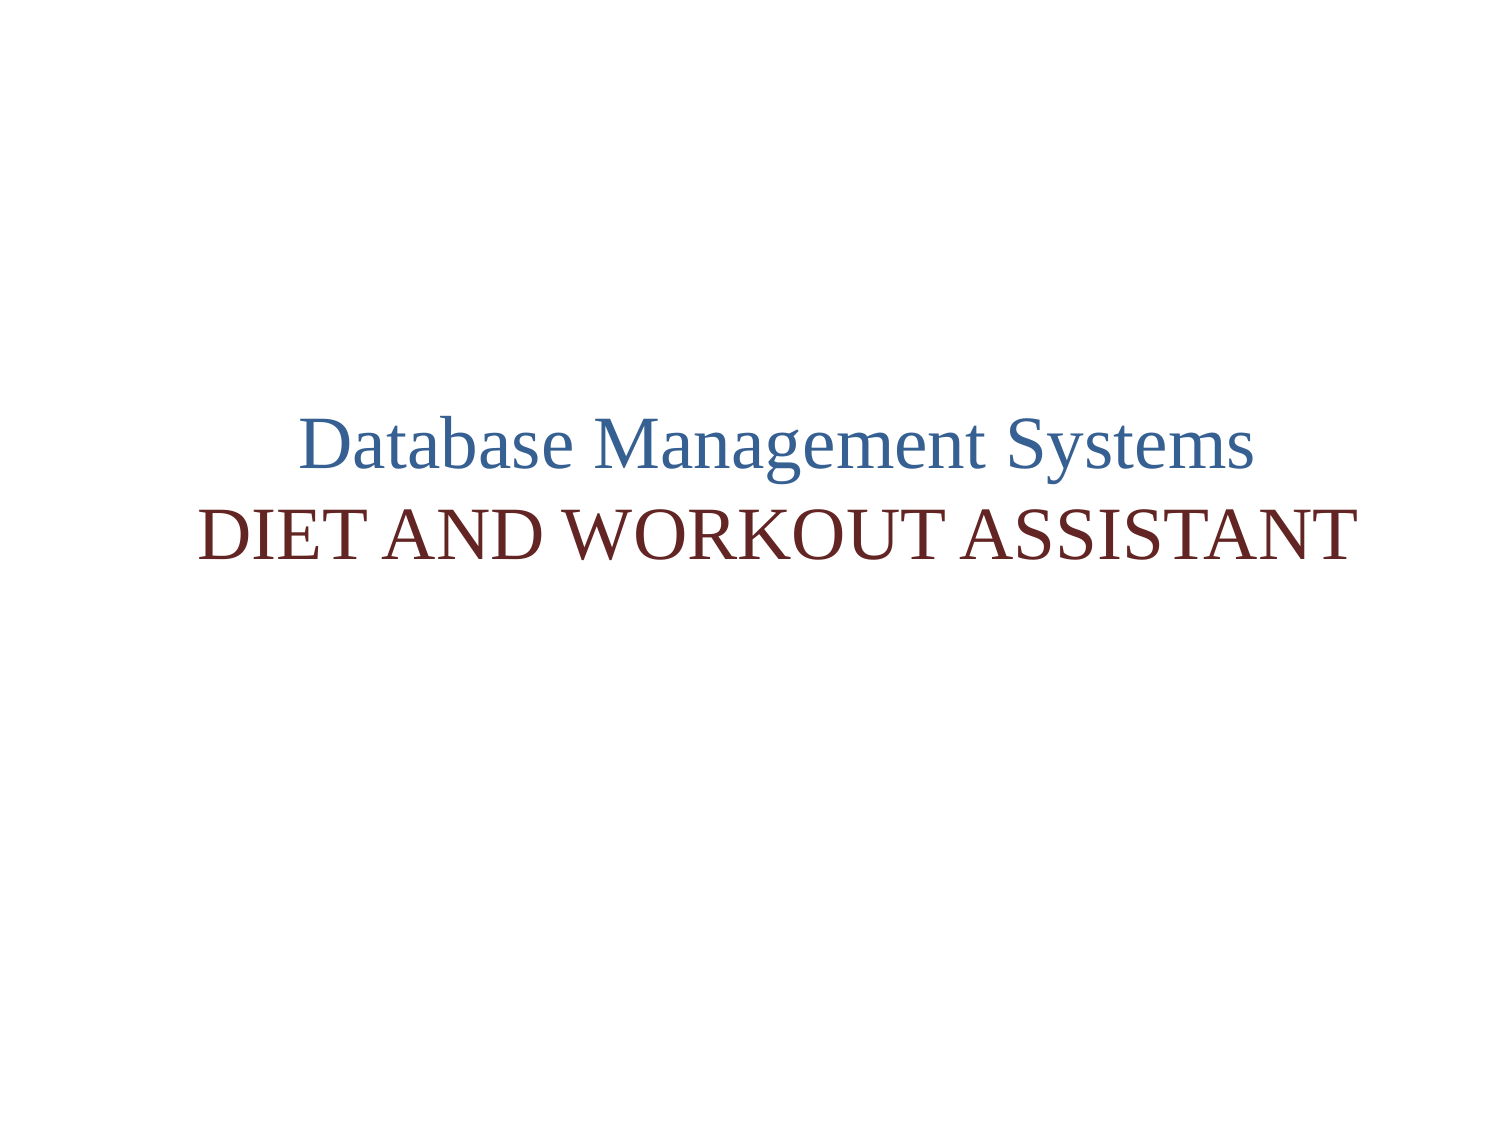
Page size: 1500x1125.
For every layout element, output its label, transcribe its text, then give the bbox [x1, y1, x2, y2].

title Database Management Systems DIET AND WORKOUT ASSISTANT [140, 363, 1416, 605]
